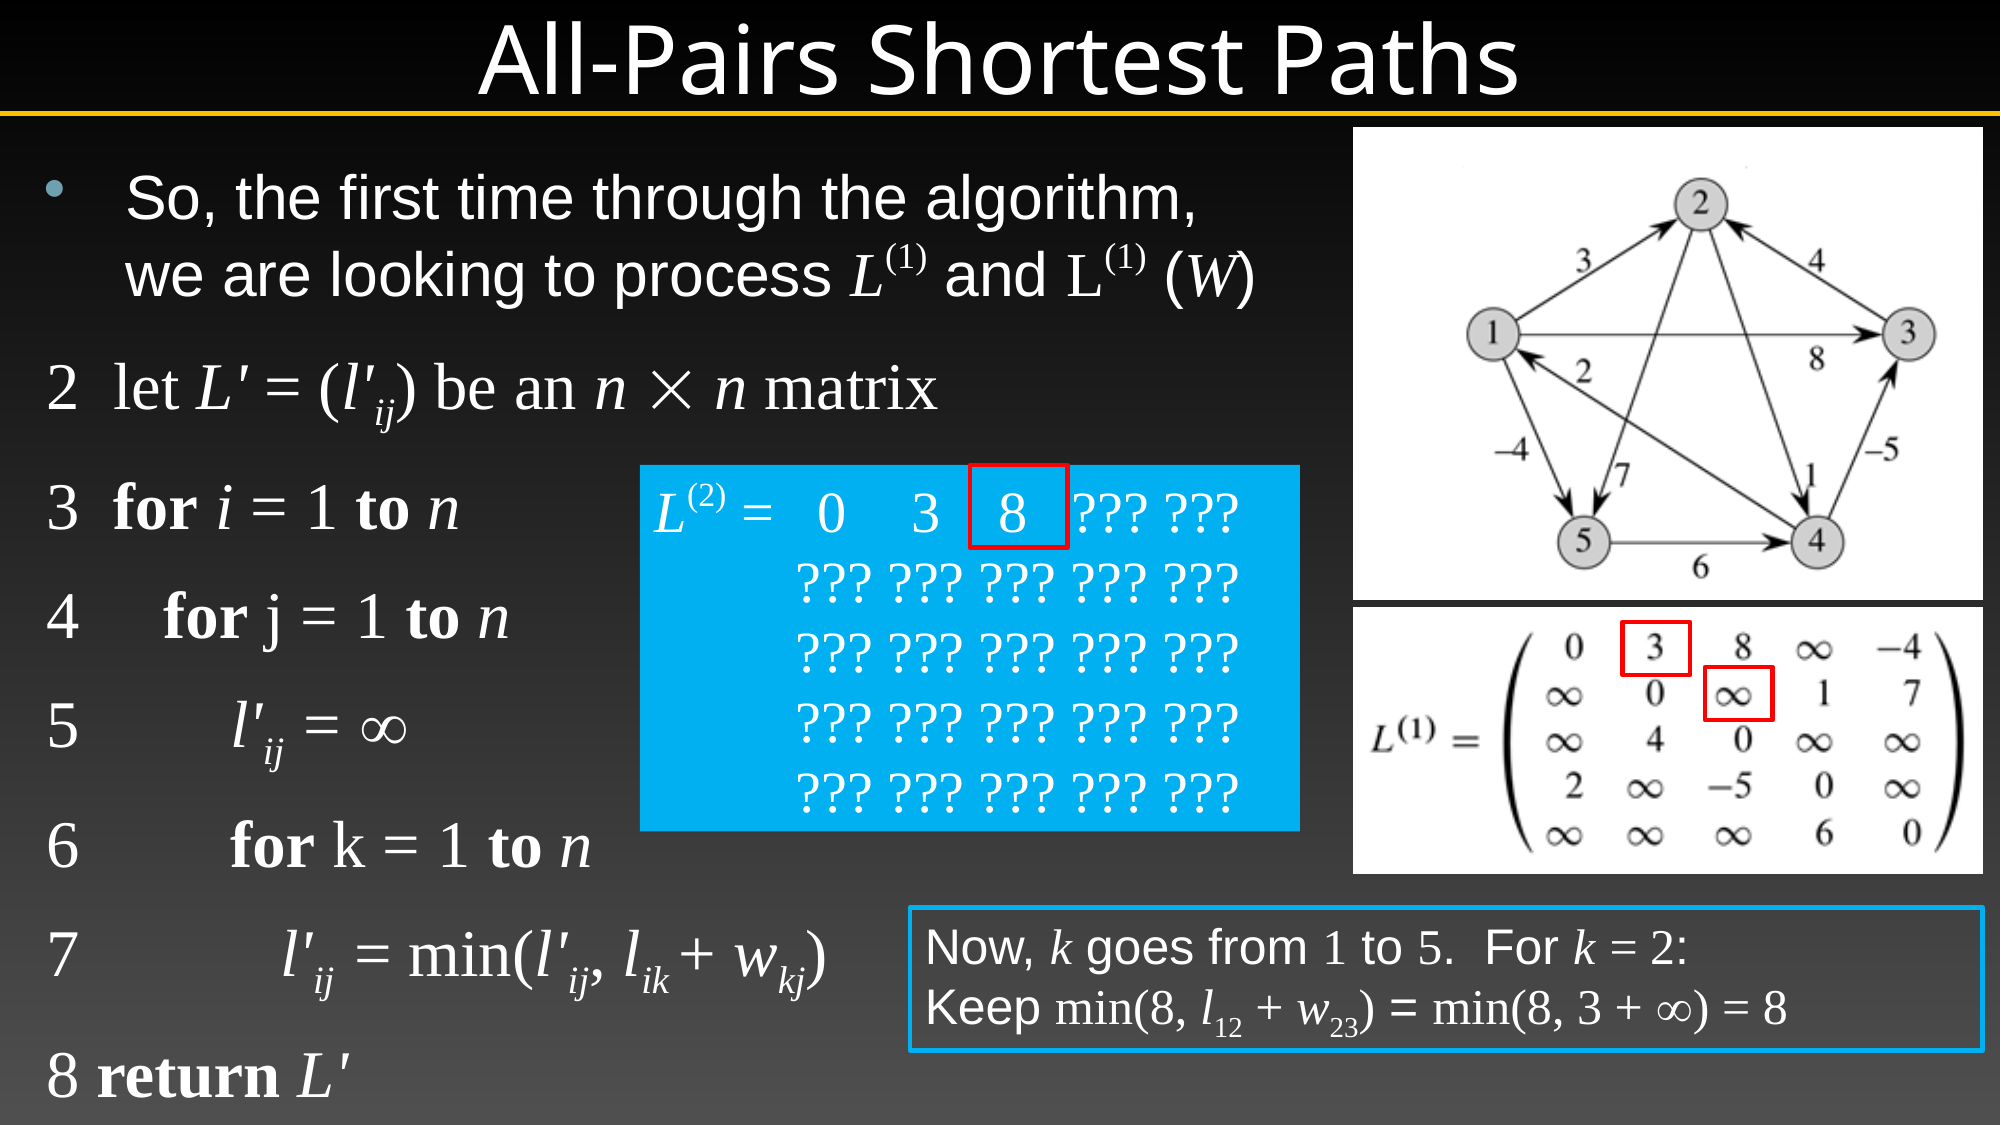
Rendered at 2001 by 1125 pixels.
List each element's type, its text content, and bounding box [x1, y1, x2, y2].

text_box Now, k goes from 1 to 5. For k = 2: Keep min(8, l12 + w23) = min(8, 3 + ) = 8 [909, 907, 1983, 1051]
list So, the first time through the algorithm, we are looking to process L(1) and L(1) (W) 2 let L' = (l'ij) be an n  n matrix 3 for i = 1 to n 4 for j = 1 to n 5 l'ij =  6 for k = 1 to n 7 l'ij = min(l'ij, lik + wkj) 8 return L' [24, 149, 1736, 1088]
title Review [1351, 602, 1736, 607]
text_box [968, 463, 1069, 549]
picture [1352, 127, 1983, 600]
picture [1352, 607, 1983, 874]
title All-Pairs Shortest Paths [249, 0, 1751, 113]
text_box L(2) = 0 3 8 ??? ??? ??? ??? ??? ??? ??? ??? ??? ??? ??? ??? ??? ??? ??? ??? ??? ??? ??? ??? ??? ??? [639, 464, 1300, 832]
